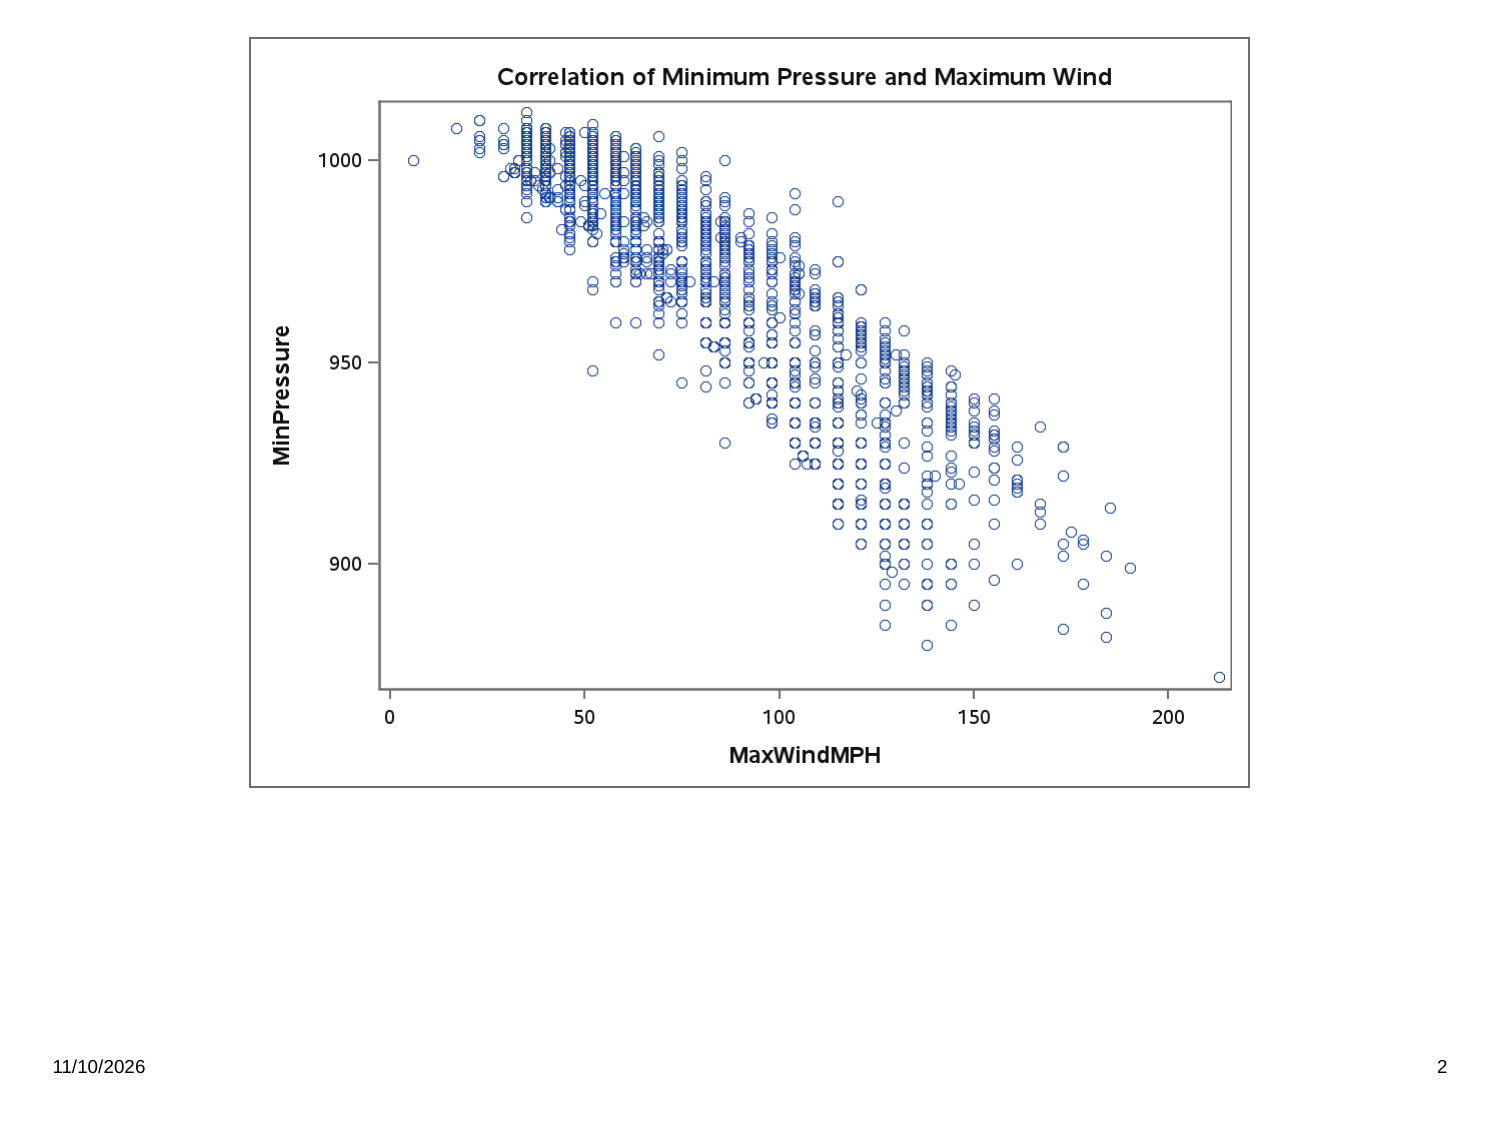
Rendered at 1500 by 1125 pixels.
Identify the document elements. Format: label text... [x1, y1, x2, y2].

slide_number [37, 1045, 394, 1088]
picture [249, 37, 1251, 788]
slide_number 2 [1106, 1045, 1463, 1088]
